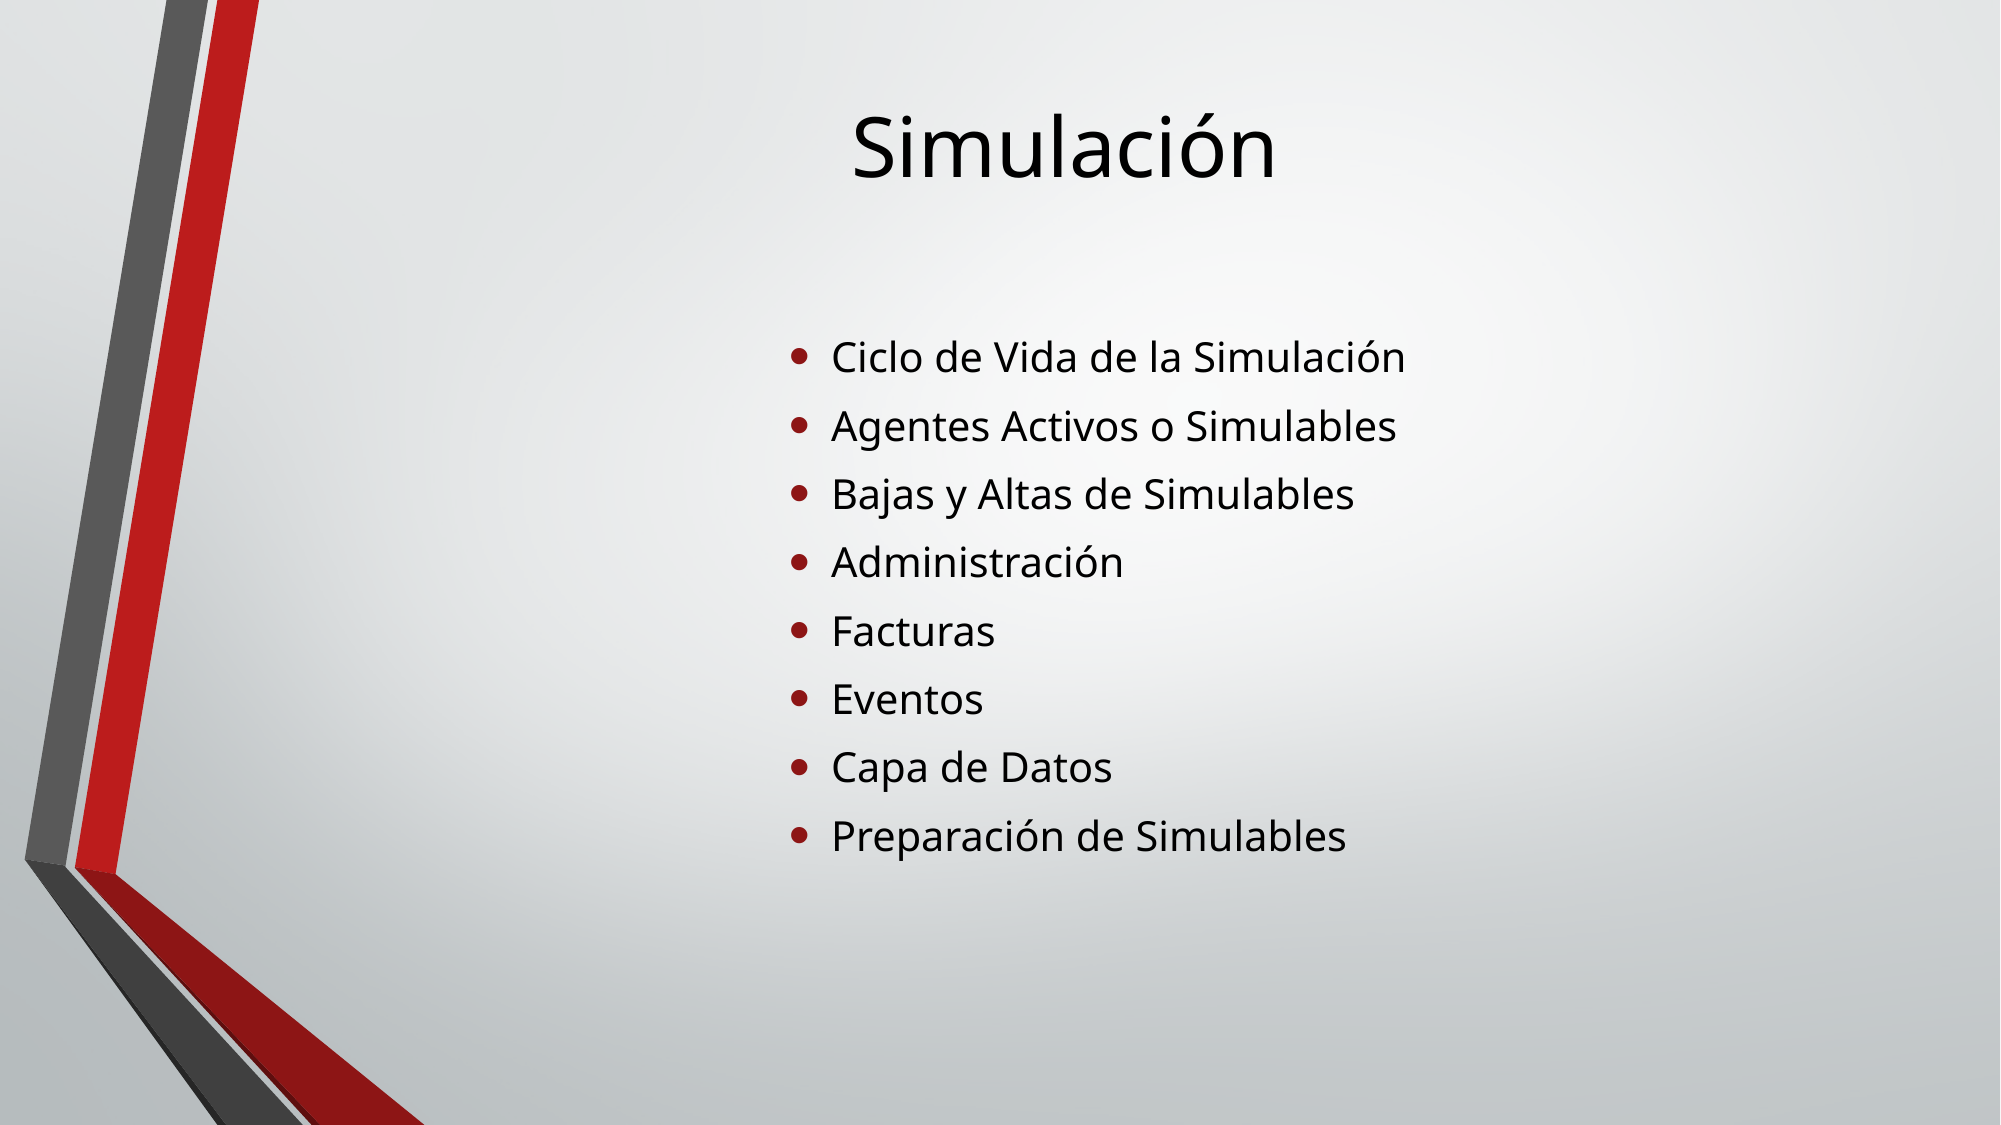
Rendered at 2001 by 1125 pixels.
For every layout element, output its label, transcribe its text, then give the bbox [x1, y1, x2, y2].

list [243, 437, 1887, 950]
text_box Ciclo de Vida de la Simulación Agentes Activos o Simulables Bajas y Altas de Simulables Administración Facturas Eventos Capa de Datos Preparación de Simulables [773, 287, 1424, 904]
title Simulación [243, 0, 1887, 288]
